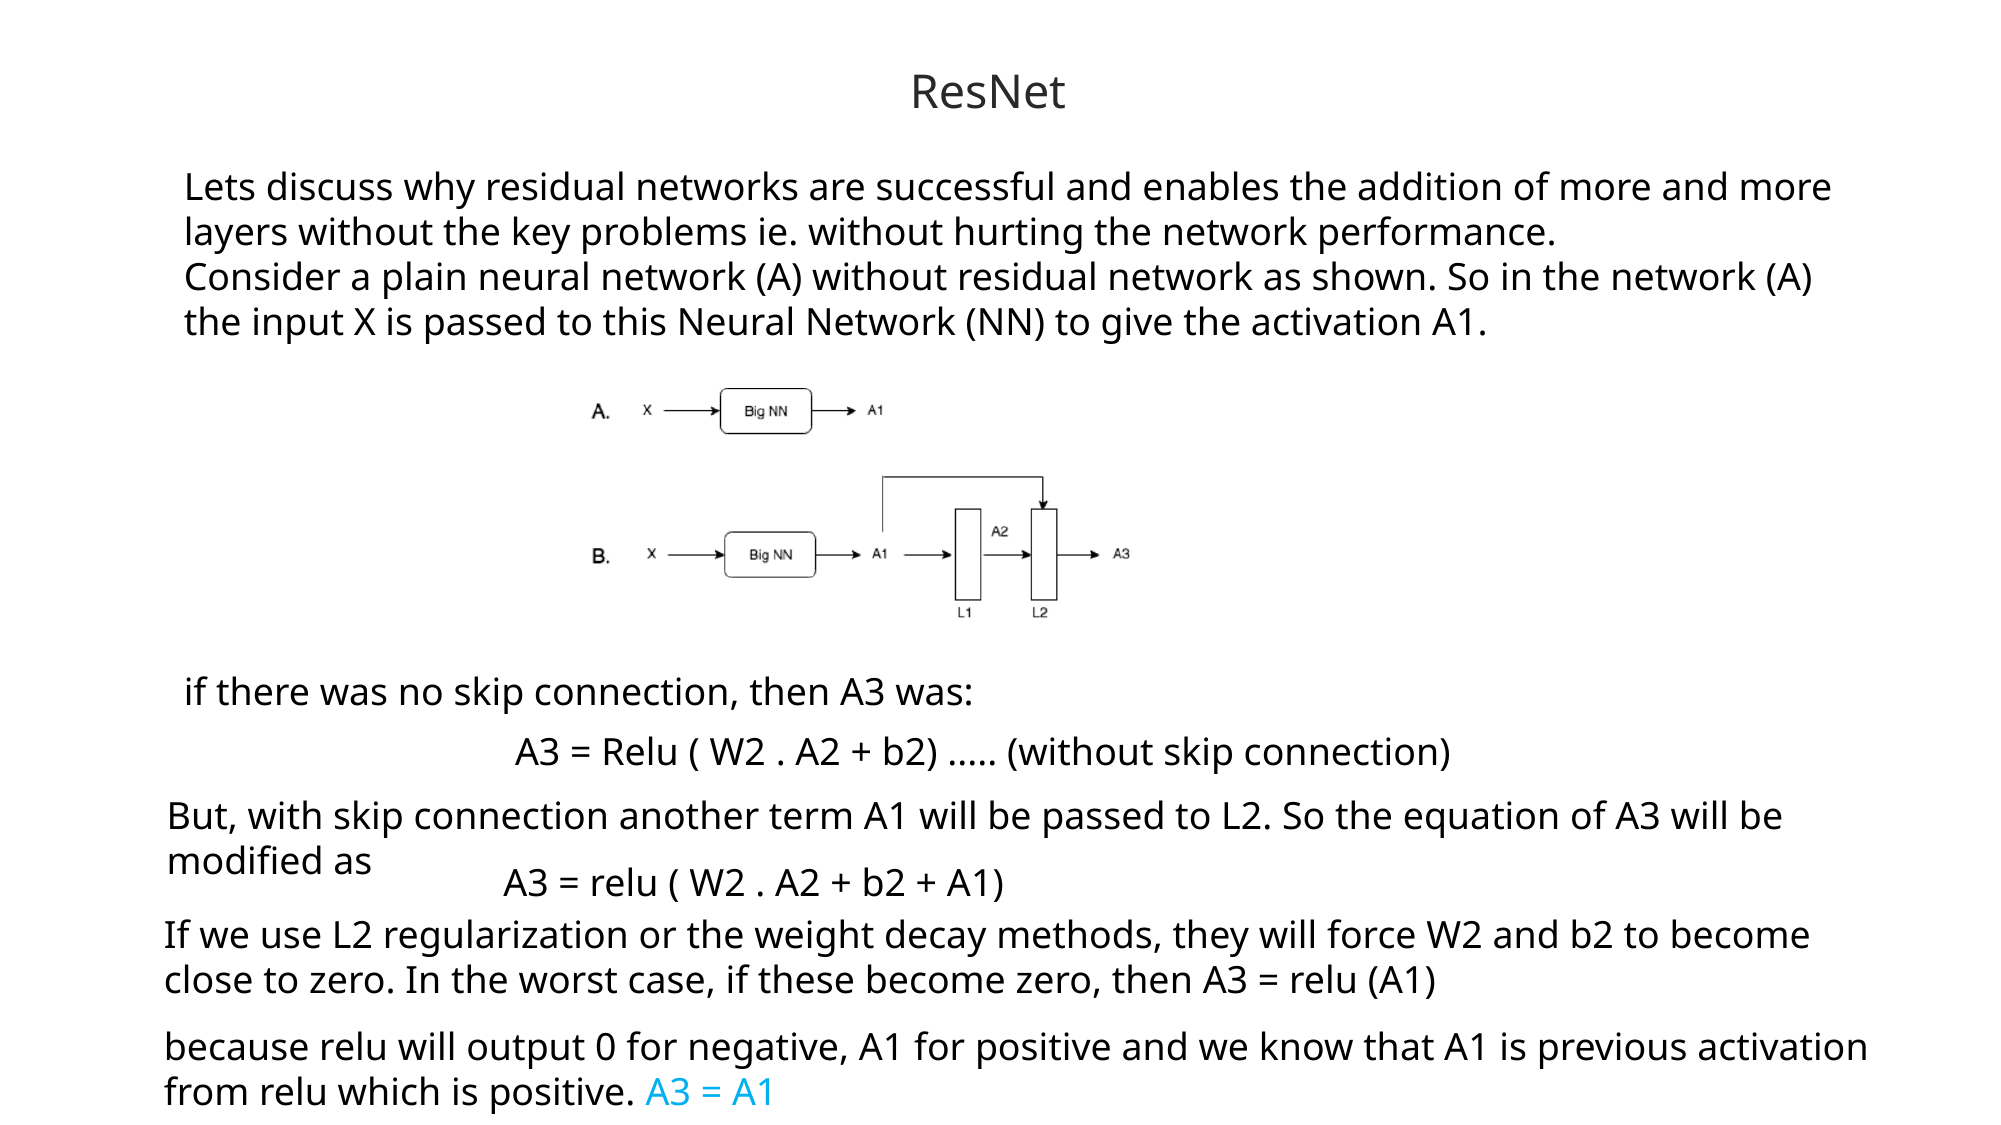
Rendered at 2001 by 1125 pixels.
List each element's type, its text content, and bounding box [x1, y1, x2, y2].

picture [547, 360, 1169, 636]
text_box If we use L2 regularization or the weight decay methods, they will force W2 and b2 to become close to zero. In the worst case, if these become zero, then A3 = relu (A1) [149, 904, 1875, 1009]
text_box A3 = relu ( W2 . A2 + b2 + A1) [488, 851, 1489, 904]
text_box A3 = Relu ( W2 . A2 + b2) ..... (without skip connection) [500, 720, 1500, 781]
text_box Lets discuss why residual networks are successful and enables the addition of more and more layers without the key problems ie. without hurting the network performance. Consider a plain neural network (A) without residual network as shown. So in the network (A) the input X is passed to this Neural Network (NN) to give the activation A1. [168, 155, 1875, 351]
text_box if there was no skip connection, then A3 was: [168, 660, 1169, 721]
title ResNet [125, 59, 1851, 183]
text_box because relu will output 0 for negative, A1 for positive and we know that A1 is previous activation from relu which is positive. A3 = A1 [149, 1016, 1956, 1121]
text_box But, with skip connection another term A1 will be passed to L2. So the equation of A3 will be modified as [151, 784, 1877, 890]
